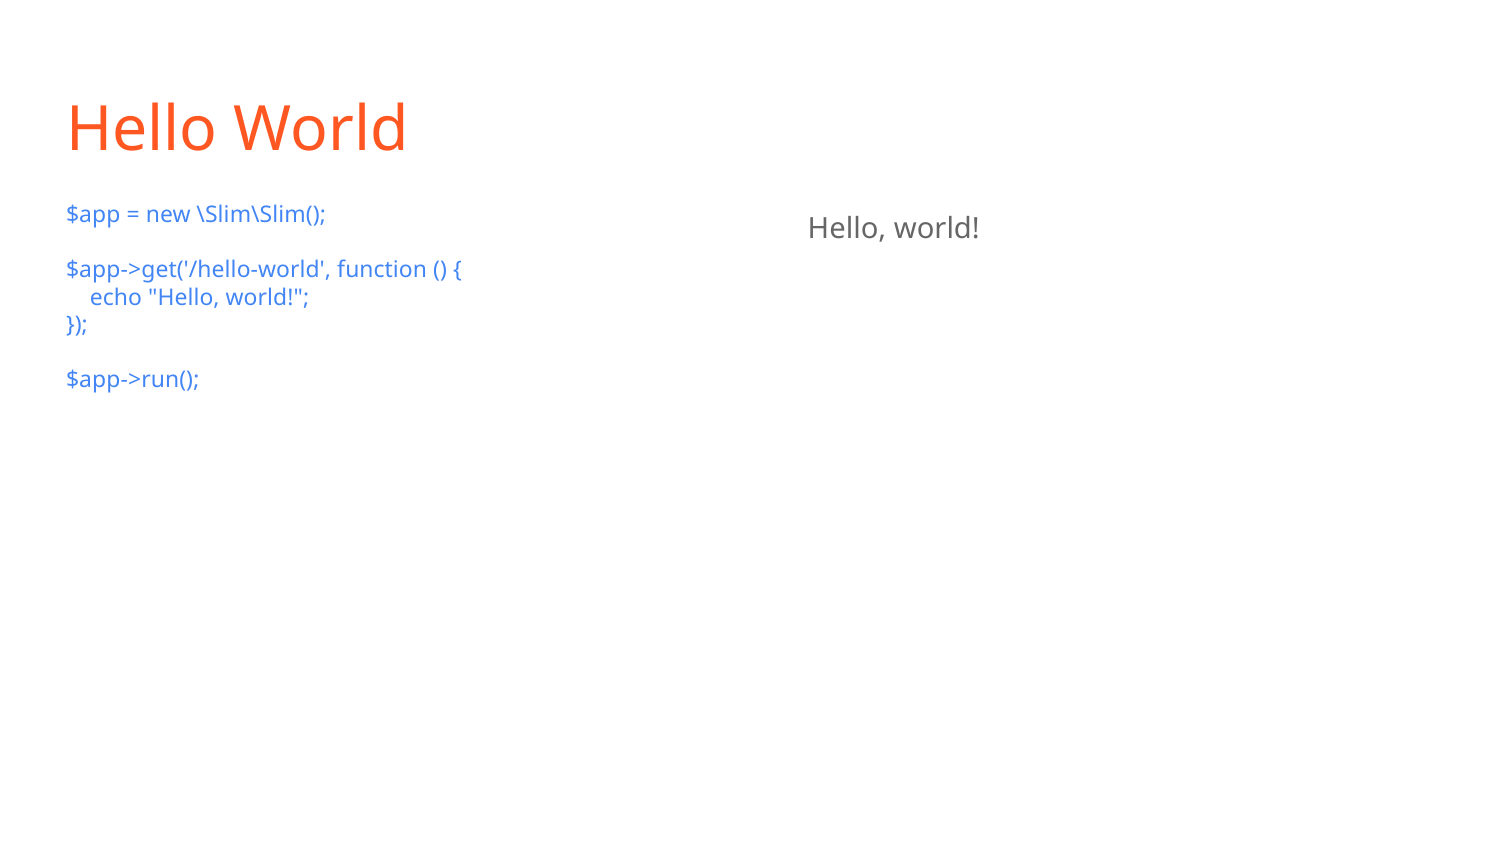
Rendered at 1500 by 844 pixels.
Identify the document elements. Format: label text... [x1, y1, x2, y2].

list $app = new \Slim\Slim(); $app->get('/hello-world', function () { echo "Hello, world!"; }); $app->run(); [51, 184, 708, 746]
title Hello World [51, 72, 1449, 167]
list Hello, world! [792, 189, 1449, 750]
